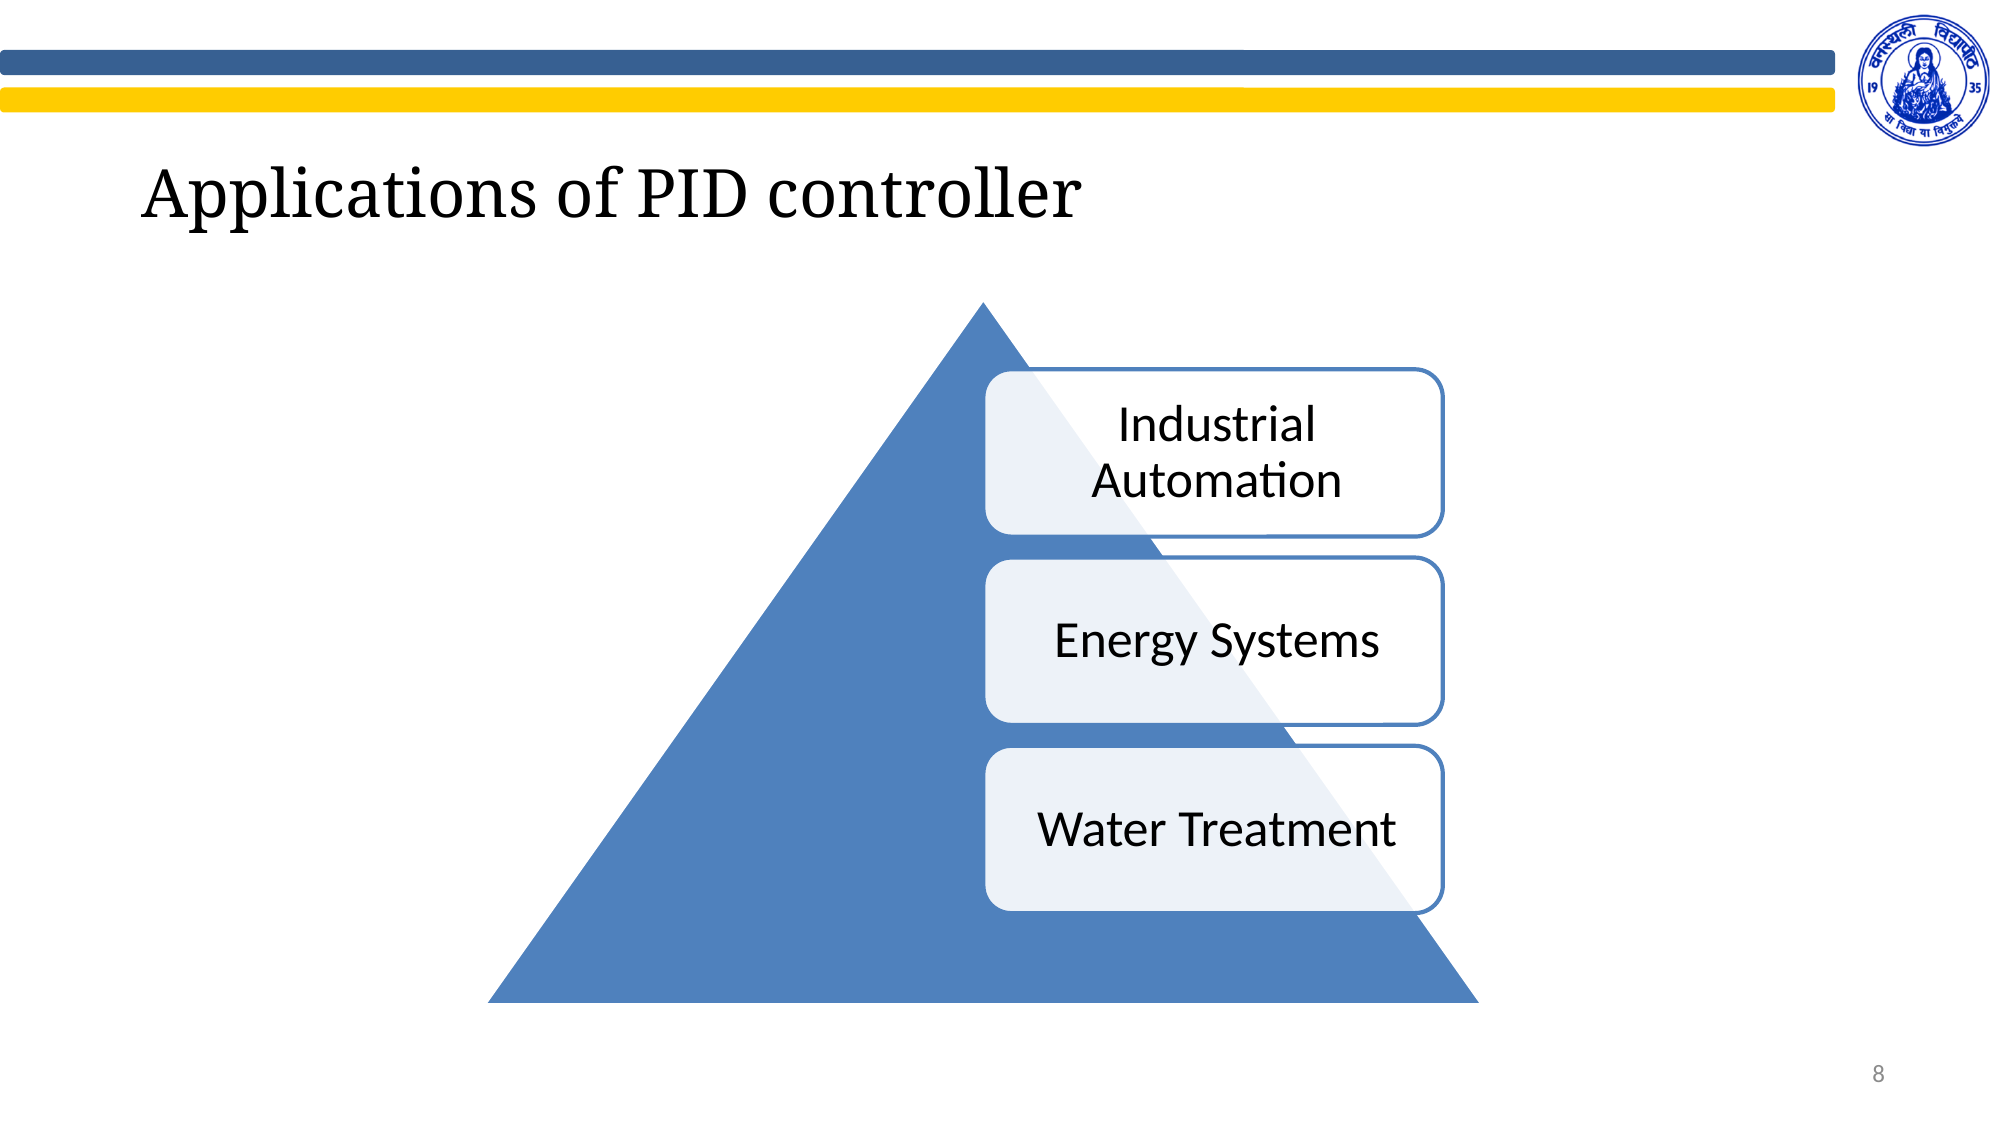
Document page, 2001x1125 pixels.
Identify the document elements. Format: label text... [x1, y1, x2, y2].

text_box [0, 49, 1836, 113]
slide_number 8 [1433, 1042, 1900, 1103]
picture [1834, 13, 2000, 151]
title Applications of PID controller [87, 149, 1138, 233]
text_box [424, 298, 1542, 1006]
